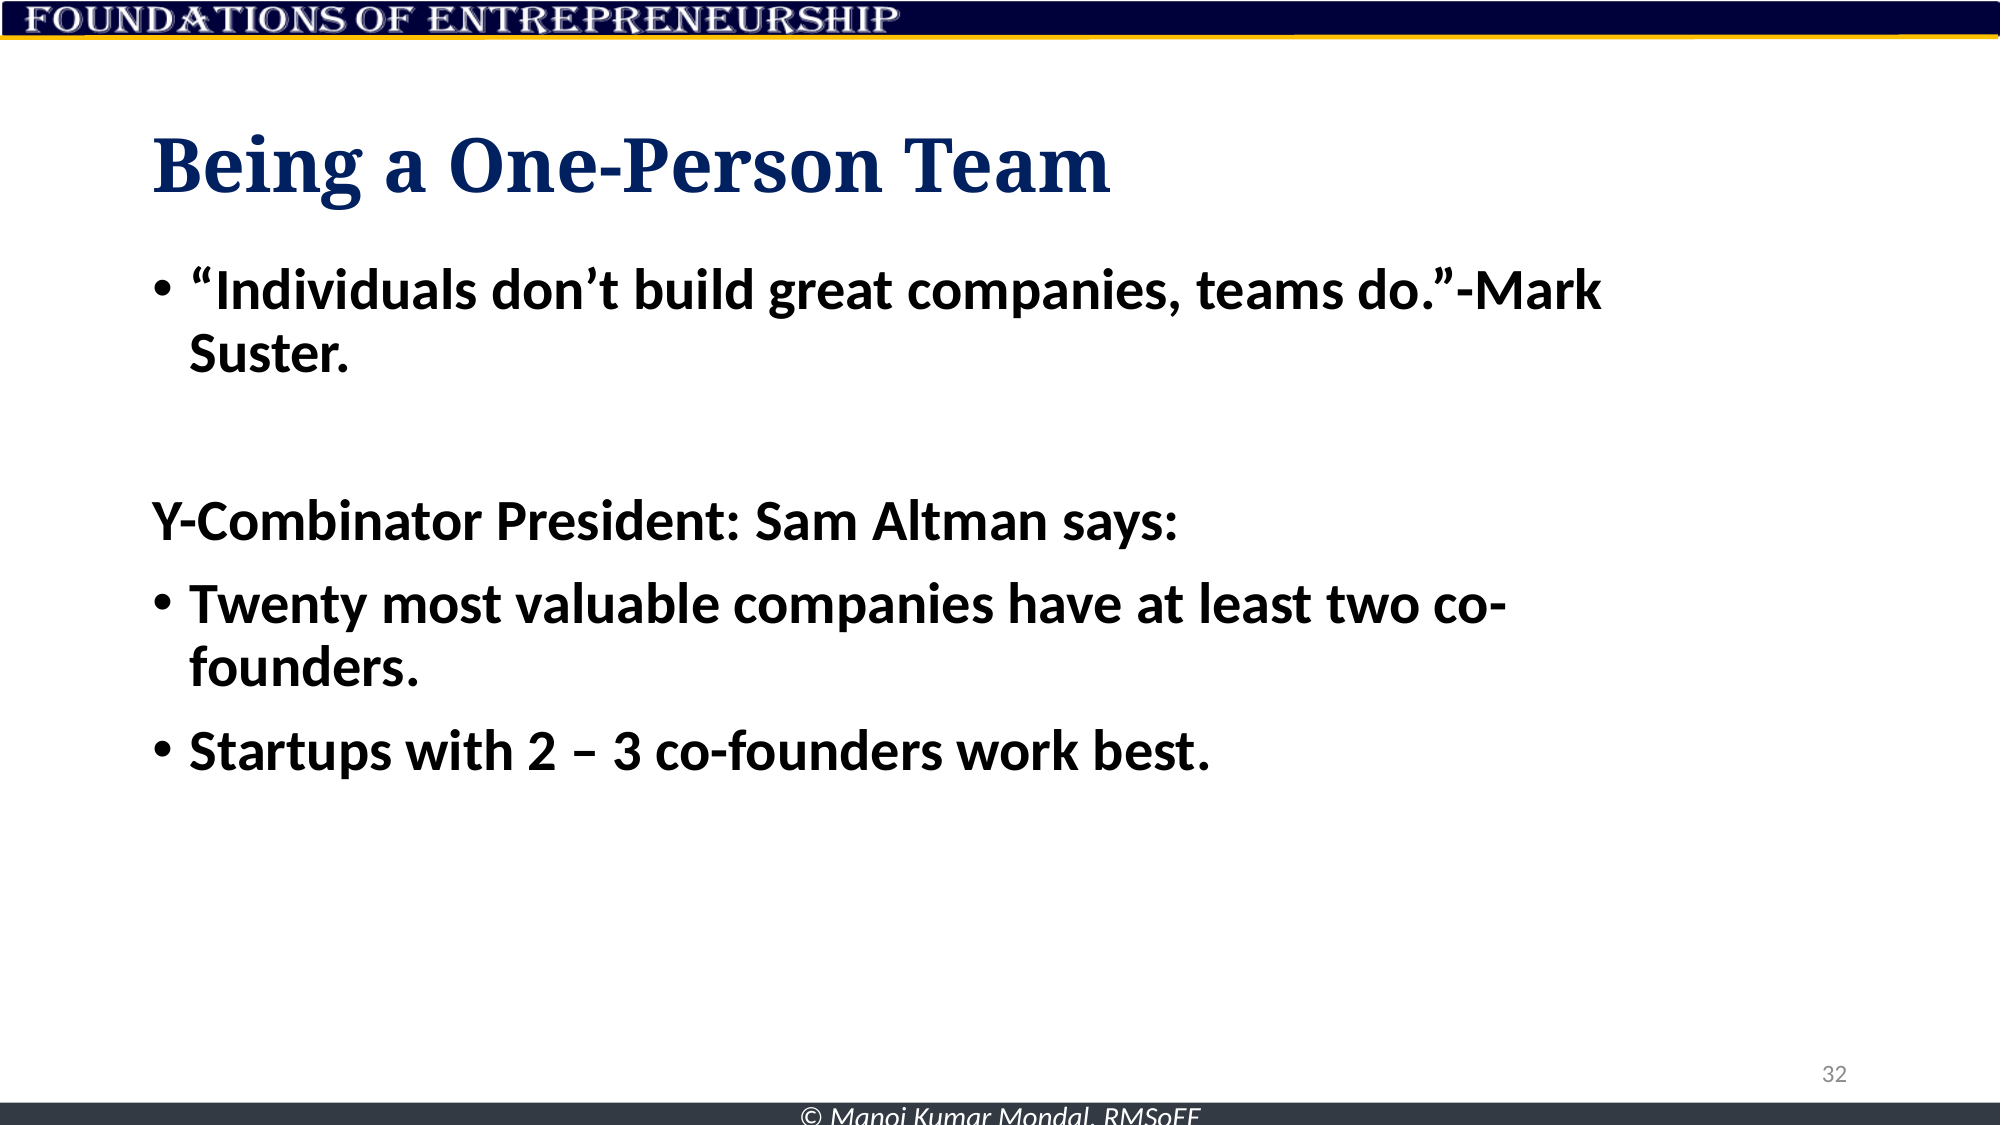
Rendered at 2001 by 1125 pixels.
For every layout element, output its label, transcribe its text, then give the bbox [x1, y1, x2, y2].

picture [0, 0, 2000, 42]
title Being a One-Person Team [137, 59, 1863, 278]
slide_number 32 [1412, 1042, 1863, 1103]
list “Individuals don’t build great companies, teams do.”-Mark Suster. Y-Combinator President: Sam Altman says: Twenty most valuable companies have at least two co-founders. Startups with 2 – 3 co-founders work best. [137, 252, 1683, 967]
